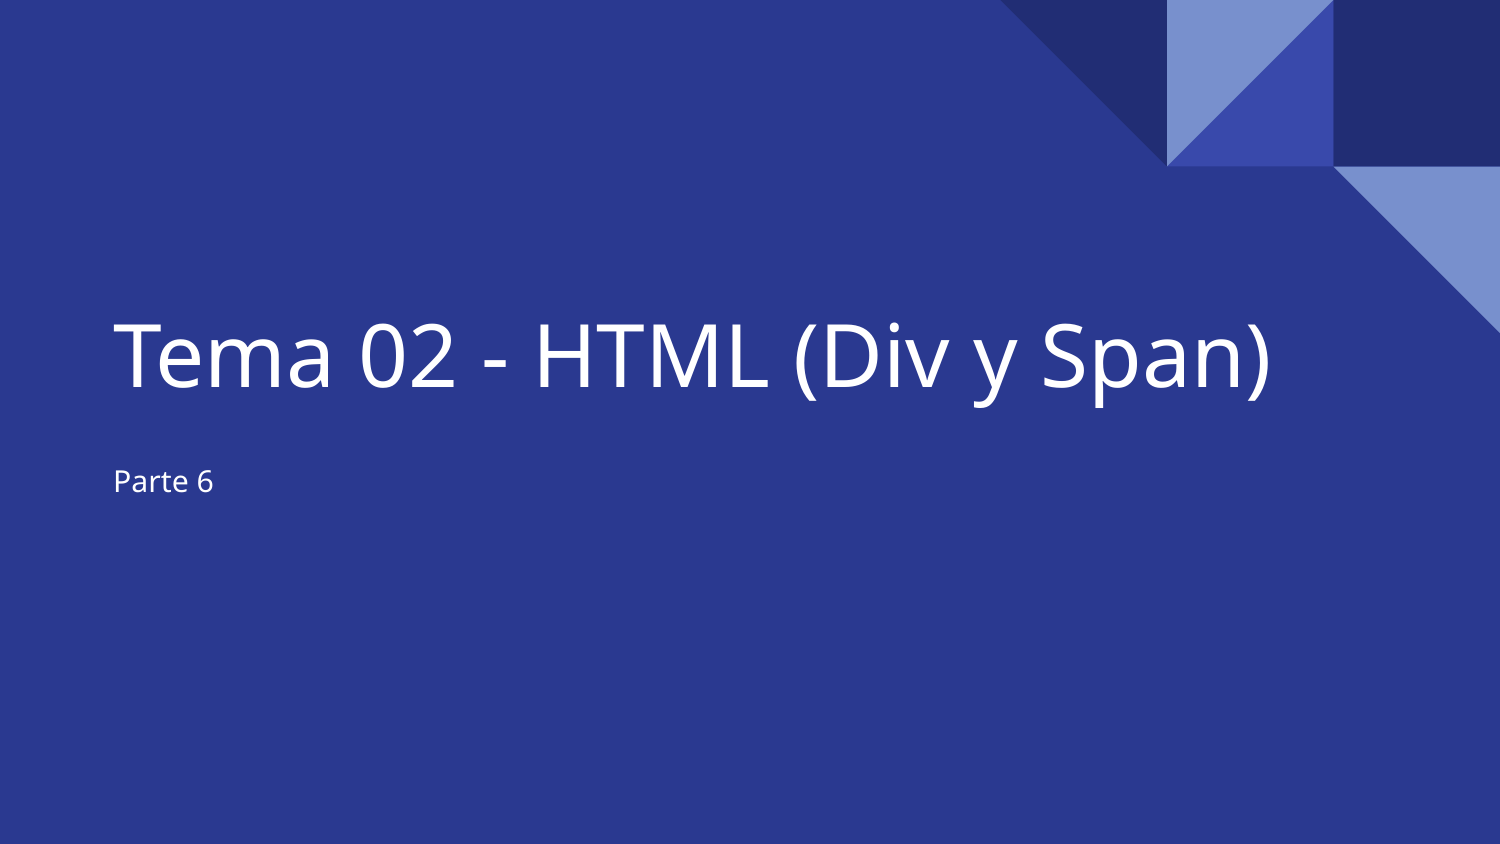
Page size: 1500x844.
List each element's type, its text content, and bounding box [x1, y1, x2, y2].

subtitle Parte 6 [98, 445, 1447, 517]
title Tema 02 - HTML (Div y Span) [98, 178, 1447, 429]
